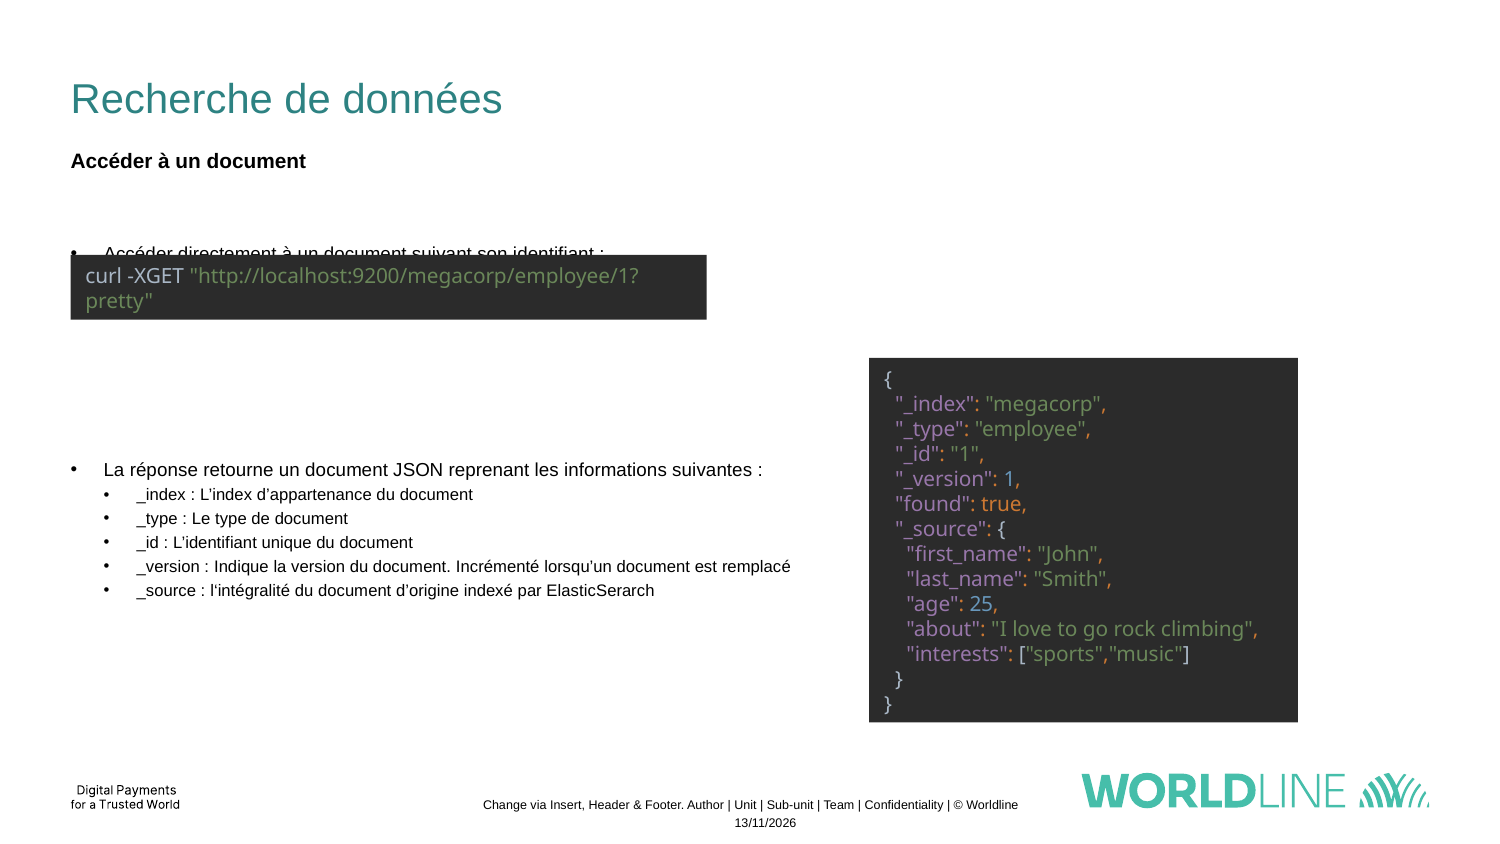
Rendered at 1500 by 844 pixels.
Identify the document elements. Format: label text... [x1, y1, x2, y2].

text_box { "_index": "megacorp", "_type": "employee", "_id": "1", "_version": 1, "found": true, "_source": { "first_name": "John", "last_name": "Smith", "age": 25, "about": "I love to go rock climbing", "interests": ["sports","music"] } } [869, 357, 1298, 723]
text_box curl -XGET "http://localhost:9200/megacorp/employee/1?pretty" [70, 254, 707, 320]
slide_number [734, 817, 831, 832]
footer Change via Insert, Header & Footer. Author | Unit | Sub-unit | Team | Confidentiality | © Worldline [460, 799, 1042, 814]
title Recherche de données [70, 74, 1430, 147]
list Accéder à un document [70, 147, 1430, 183]
list Accéder directement à un document suivant son identifiant : La réponse retourne un document JSON reprenant les informations suivantes : _index : L’index d’appartenance du document _type : Le type de document _id : L’identifiant unique du document _version : Indique la version du document. Incrémenté lorsqu’un document est remplacé _source : l‘intégralité du document d’origine indexé par ElasticSerarch [70, 237, 1430, 748]
